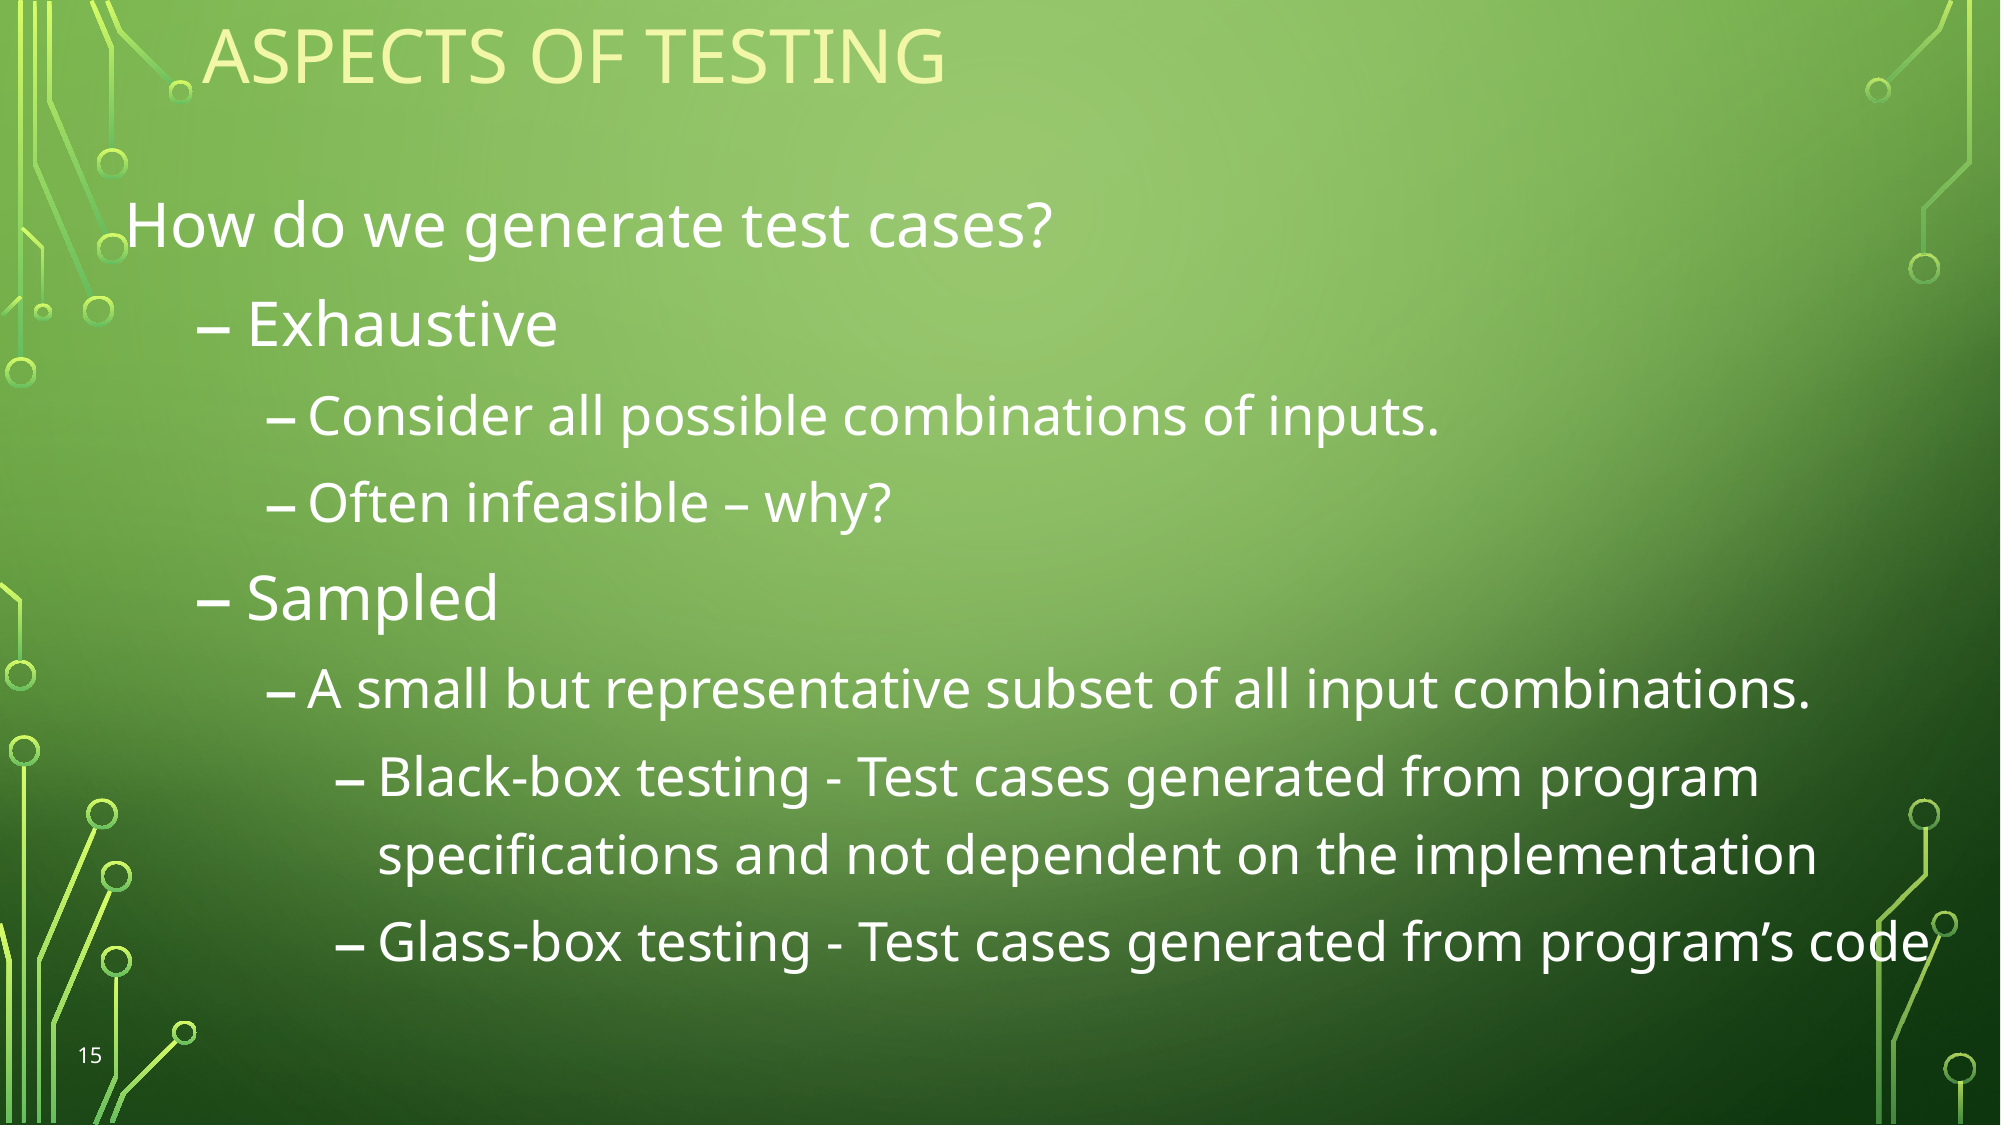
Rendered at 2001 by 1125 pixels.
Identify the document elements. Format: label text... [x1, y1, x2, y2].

list How do we generate test cases? Exhaustive Consider all possible combinations of inputs. Often infeasible – why? Sampled A small but representative subset of all input combinations. Black-box testing - Test cases generated from program specifications and not dependent on the implementation Glass-box testing - Test cases generated from program’s code [109, 162, 2000, 991]
title Aspects of Testing [187, 0, 1813, 119]
slide_number 15 [31, 1018, 132, 1094]
